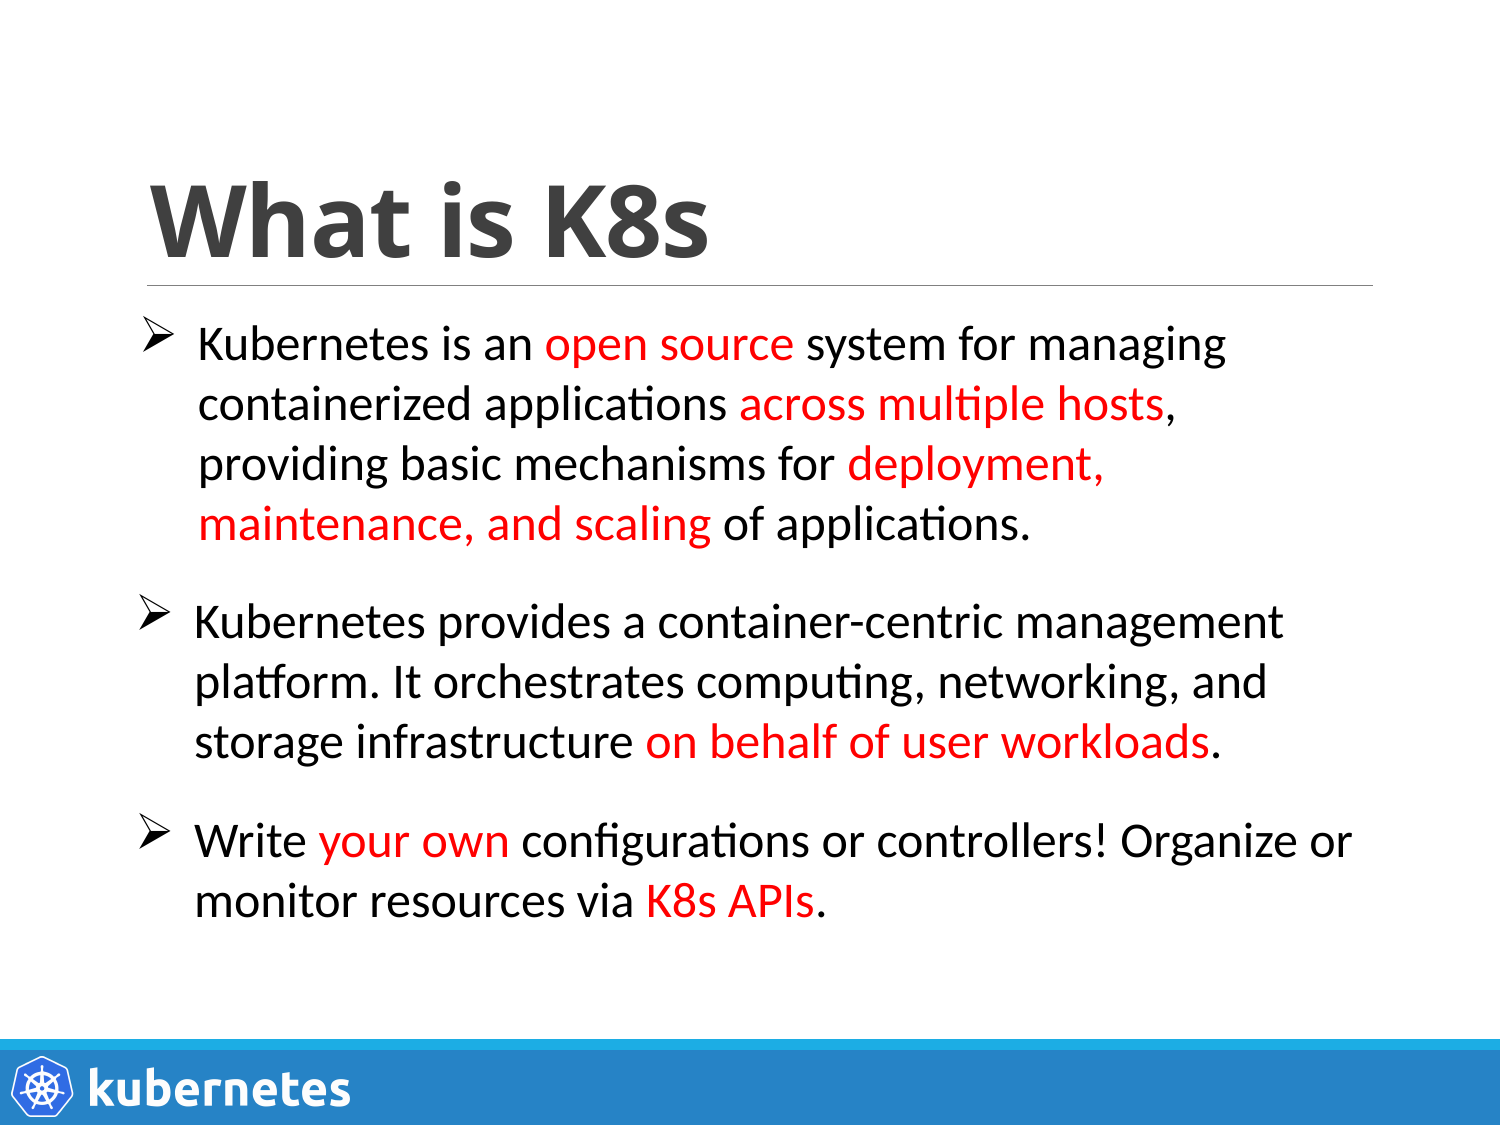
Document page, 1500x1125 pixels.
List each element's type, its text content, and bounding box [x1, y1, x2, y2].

text_box Kubernetes provides a container-centric management platform. It orchestrates computing, networking, and storage infrastructure on behalf of user workloads. [135, 581, 1373, 782]
text_box Write your own configurations or controllers! Organize or monitor resources via K8s APIs. [135, 799, 1373, 970]
picture [11, 1056, 350, 1117]
title What is K8s [135, 47, 1373, 285]
list Kubernetes is an open source system for managing containerized applications across multiple hosts, providing basic mechanisms for deployment, maintenance, and scaling of applications. [138, 302, 1377, 563]
